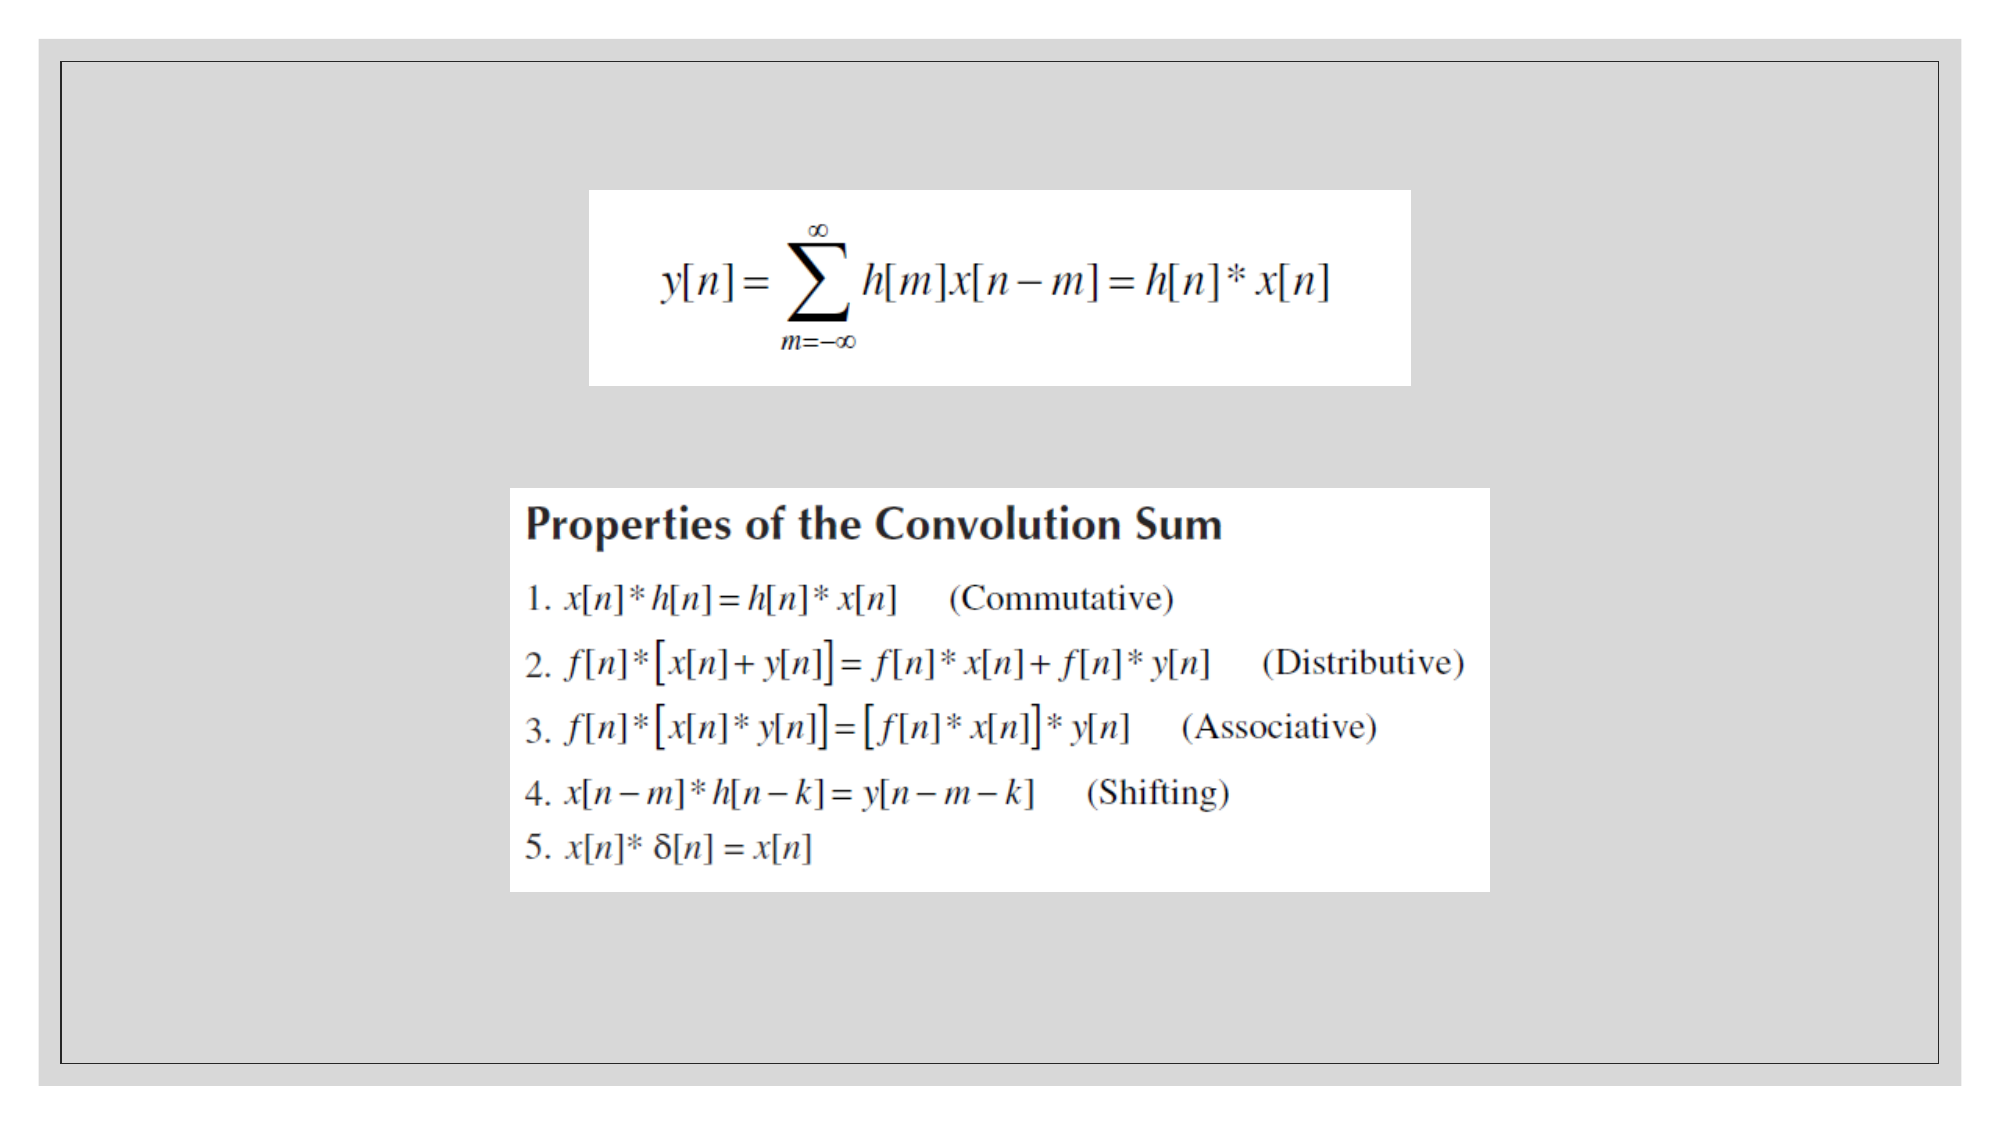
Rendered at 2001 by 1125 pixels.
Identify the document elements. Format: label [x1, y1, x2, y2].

picture [589, 190, 1411, 386]
picture [510, 488, 1490, 892]
